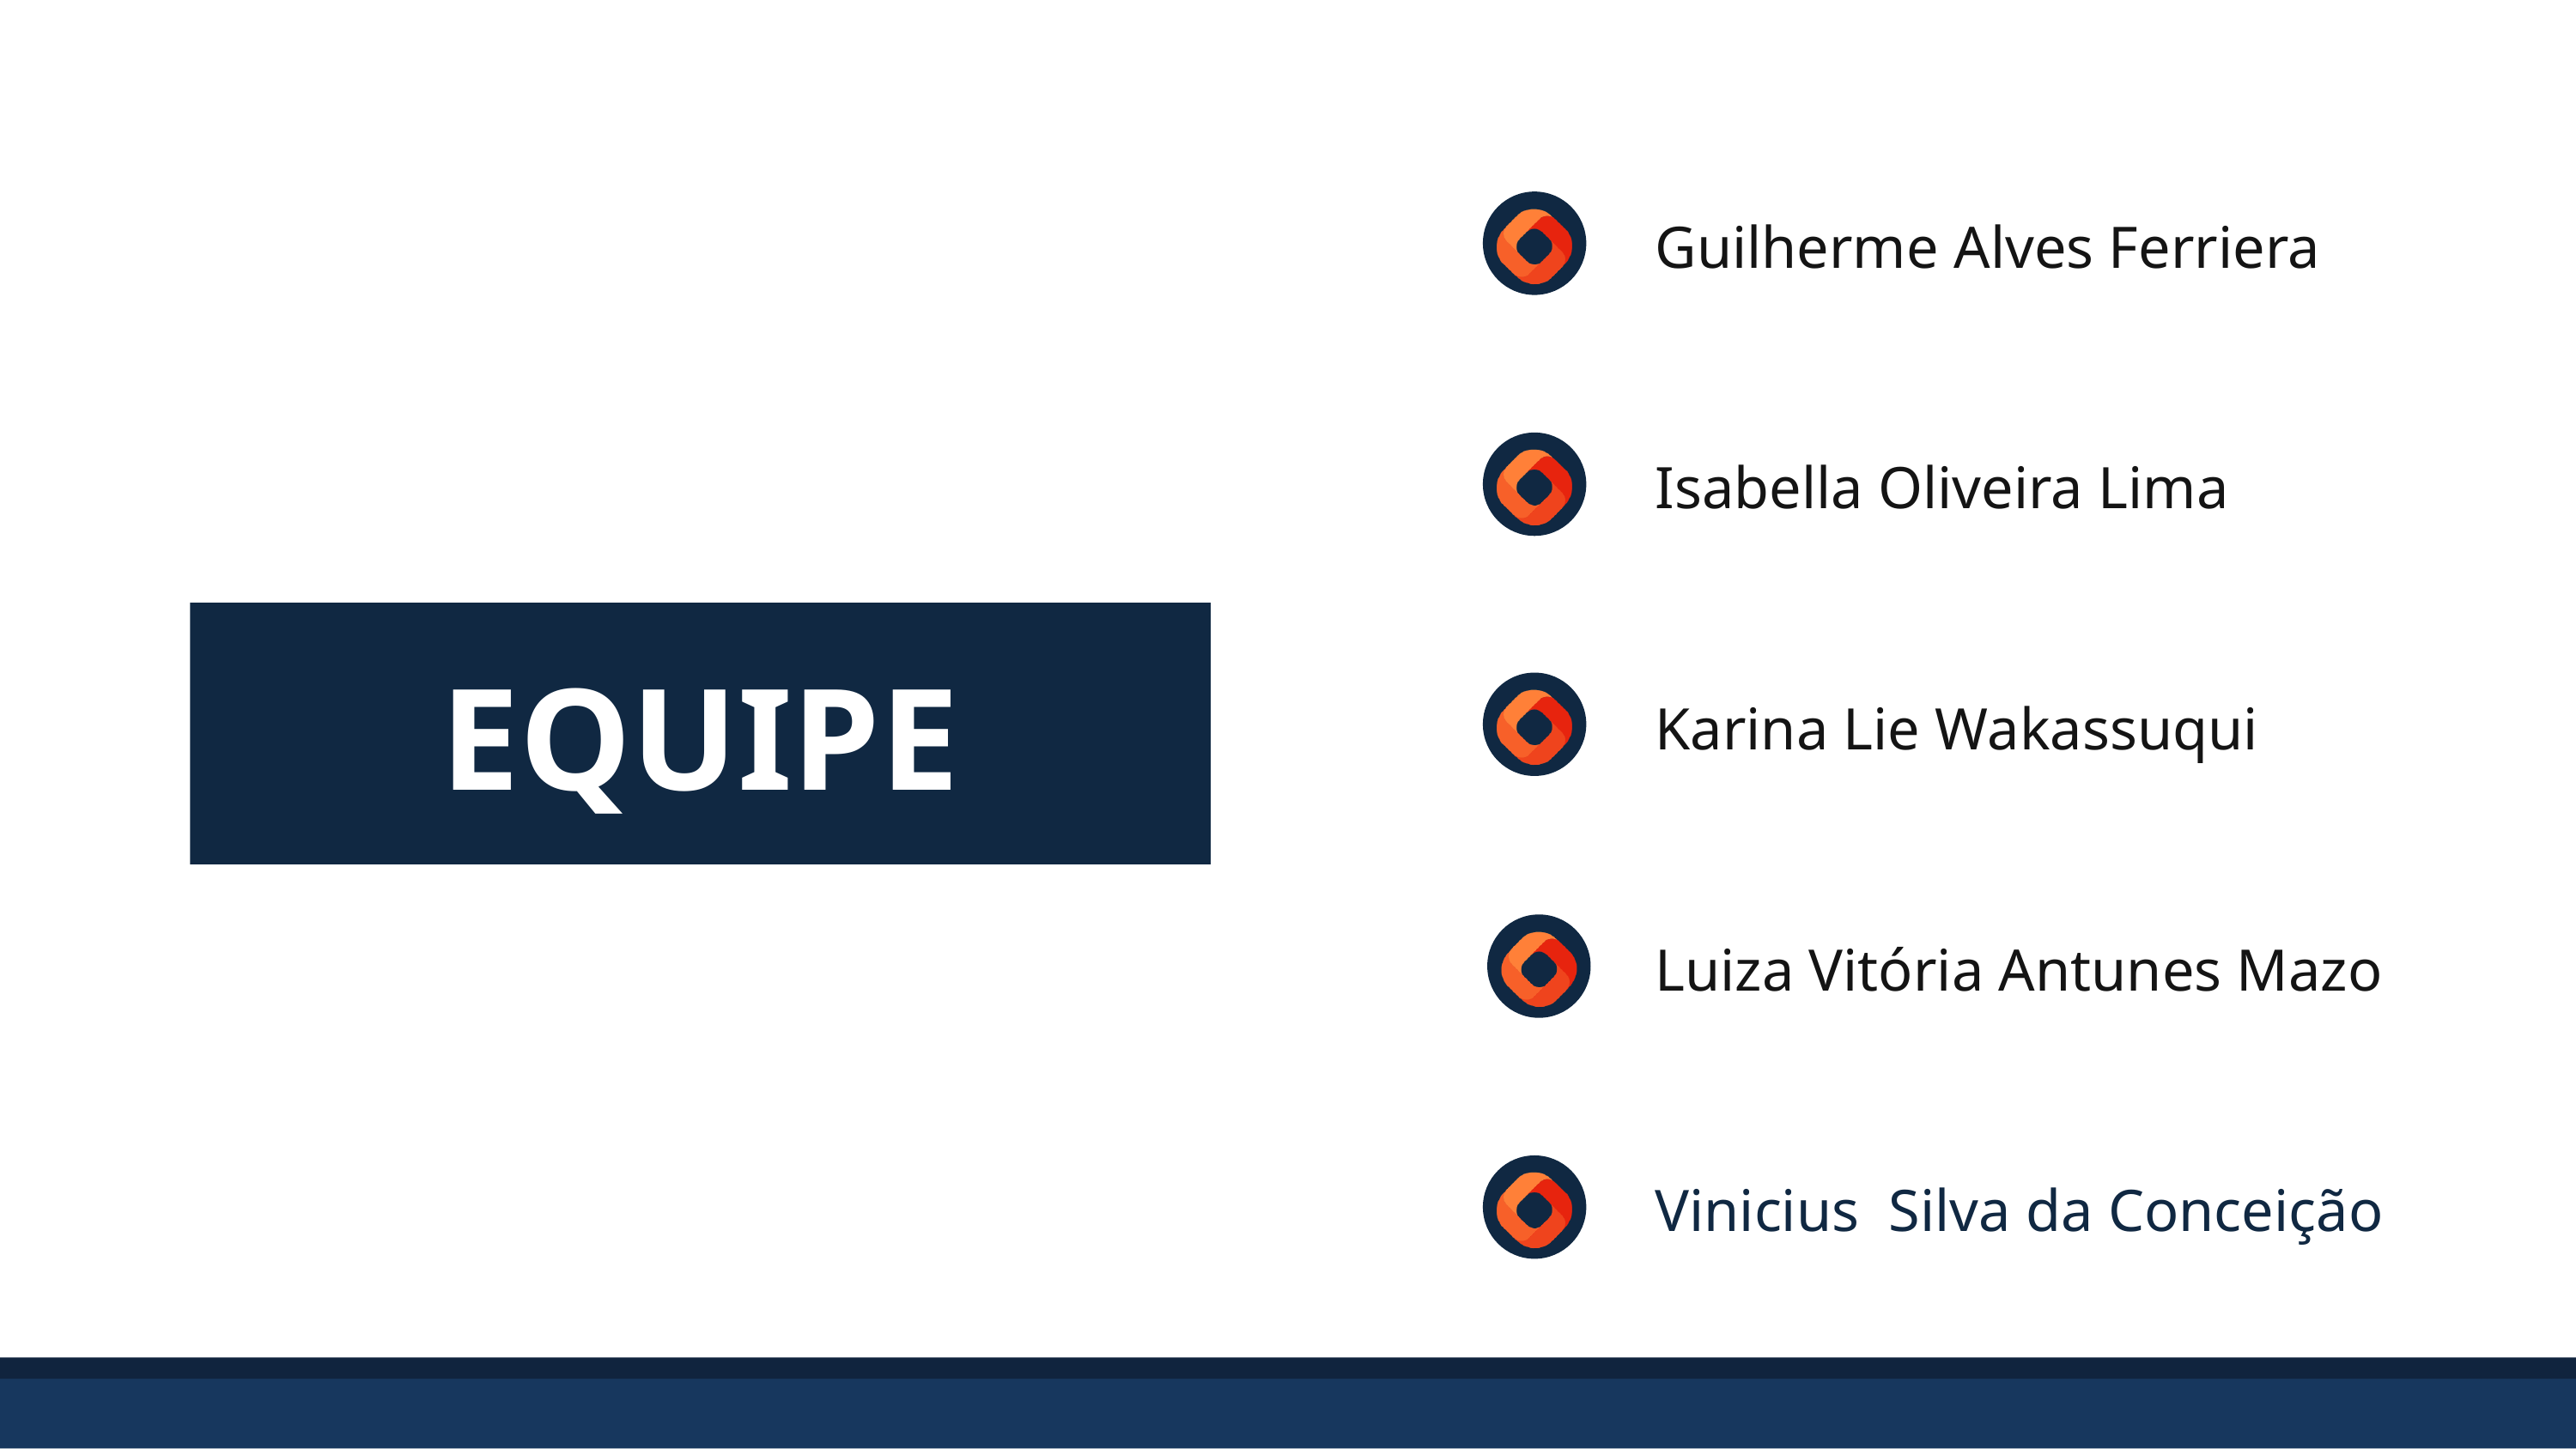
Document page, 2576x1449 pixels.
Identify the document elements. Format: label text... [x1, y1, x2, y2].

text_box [1482, 432, 1587, 537]
text_box Guilherme Alves Ferriera [1655, 204, 2394, 280]
text_box Luiza Vitória Antunes Mazo [1655, 927, 2394, 1003]
text_box Vinicius Silva da Conceição [1655, 1168, 2394, 1244]
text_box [190, 602, 1212, 865]
text_box Karina Lie Wakassuqui [1655, 687, 2394, 761]
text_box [1486, 914, 1591, 1018]
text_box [1482, 672, 1587, 777]
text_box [1482, 191, 1587, 295]
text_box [1482, 1155, 1587, 1259]
text_box Isabella Oliveira Lima [1655, 446, 2394, 521]
text_box [0, 1357, 2576, 1379]
text_box [0, 1379, 2576, 1449]
